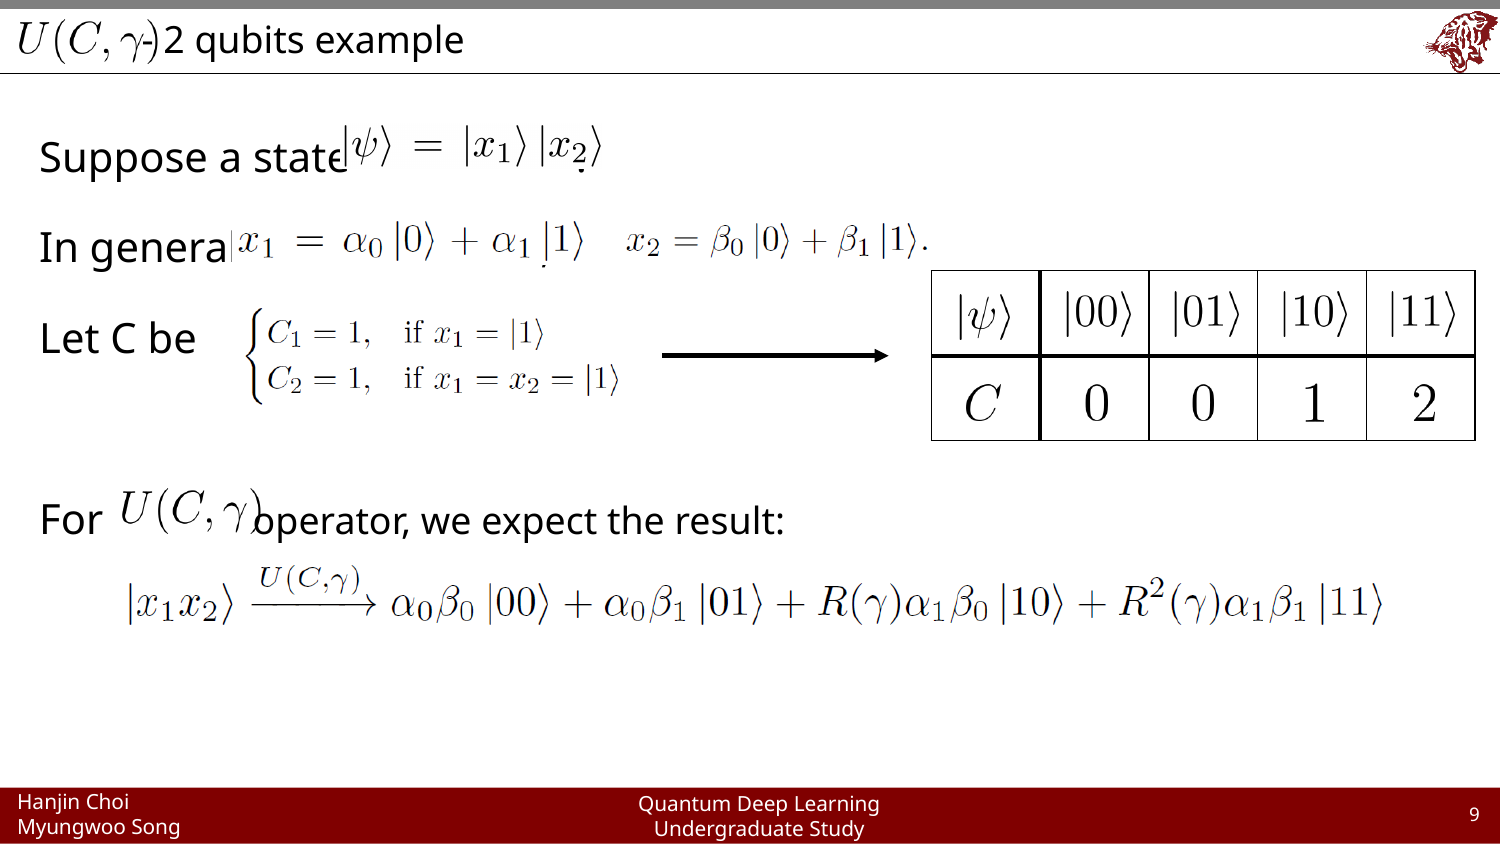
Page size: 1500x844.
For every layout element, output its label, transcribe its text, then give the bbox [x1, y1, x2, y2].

picture [954, 294, 1010, 340]
picture [231, 299, 627, 413]
picture [963, 384, 1001, 421]
table_header [932, 271, 1038, 354]
picture [619, 219, 932, 265]
table_cell [1367, 358, 1474, 440]
picture [1083, 384, 1108, 421]
picture [15, 18, 159, 65]
title - 2 qubits example [0, 9, 1314, 74]
picture [1300, 383, 1325, 423]
picture [118, 488, 262, 535]
picture [1169, 291, 1239, 337]
table_cell [1258, 358, 1366, 440]
table_header [1258, 271, 1366, 354]
picture [231, 219, 586, 265]
table_cell [1150, 358, 1257, 440]
picture [118, 559, 1387, 641]
table_cell [1042, 358, 1148, 440]
table_cell [932, 358, 1038, 440]
picture [1385, 291, 1456, 337]
table_header [1150, 271, 1257, 354]
table_header [1367, 271, 1474, 354]
picture [1410, 384, 1435, 421]
picture [1190, 384, 1215, 421]
table_header [1042, 271, 1148, 354]
picture [1422, 11, 1498, 73]
picture [1277, 291, 1348, 337]
picture [340, 123, 602, 170]
slide_number 9 [1157, 792, 1495, 838]
list Suppose a state . In general , Let C be For operator, we expect the result: [24, 97, 1500, 793]
picture [1061, 291, 1131, 337]
